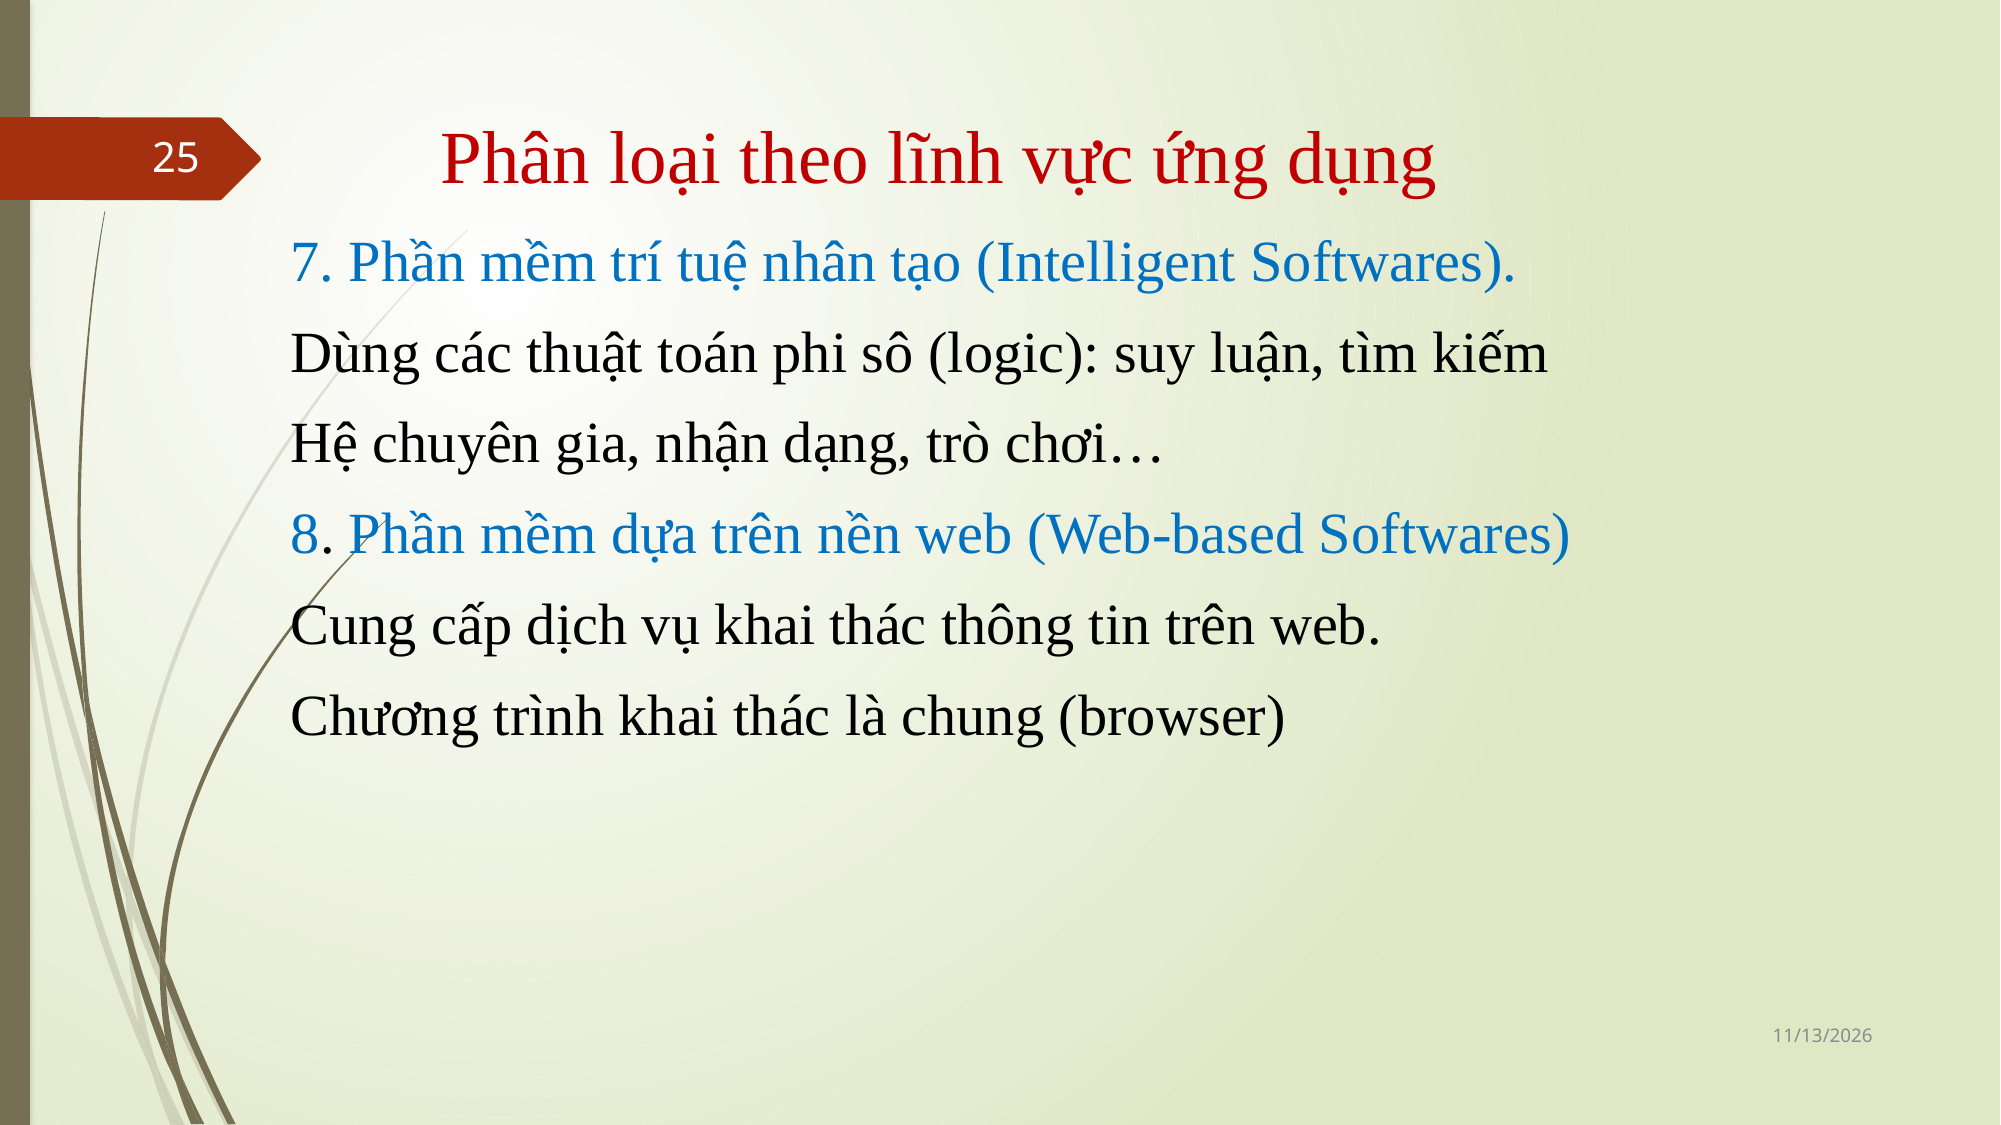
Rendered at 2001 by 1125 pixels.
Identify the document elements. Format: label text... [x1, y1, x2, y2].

list 7. Phần mềm trí tuệ nhân tạo (Intelligent Softwares). Dùng các thuật toán phi sô (logic): suy luận, tìm kiếm Hệ chuyên gia, nhận dạng, trò chơi… 8. Phần mềm dựa trên nền web (Web-based Softwares) Cung cấp dịch vụ khai thác thông tin trên web. Chương trình khai thác là chung (browser) [275, 215, 1981, 834]
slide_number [1699, 1005, 1888, 1067]
slide_number 25 [87, 129, 216, 190]
title Phân loại theo lĩnh vực ứng dụng [425, 100, 1888, 215]
